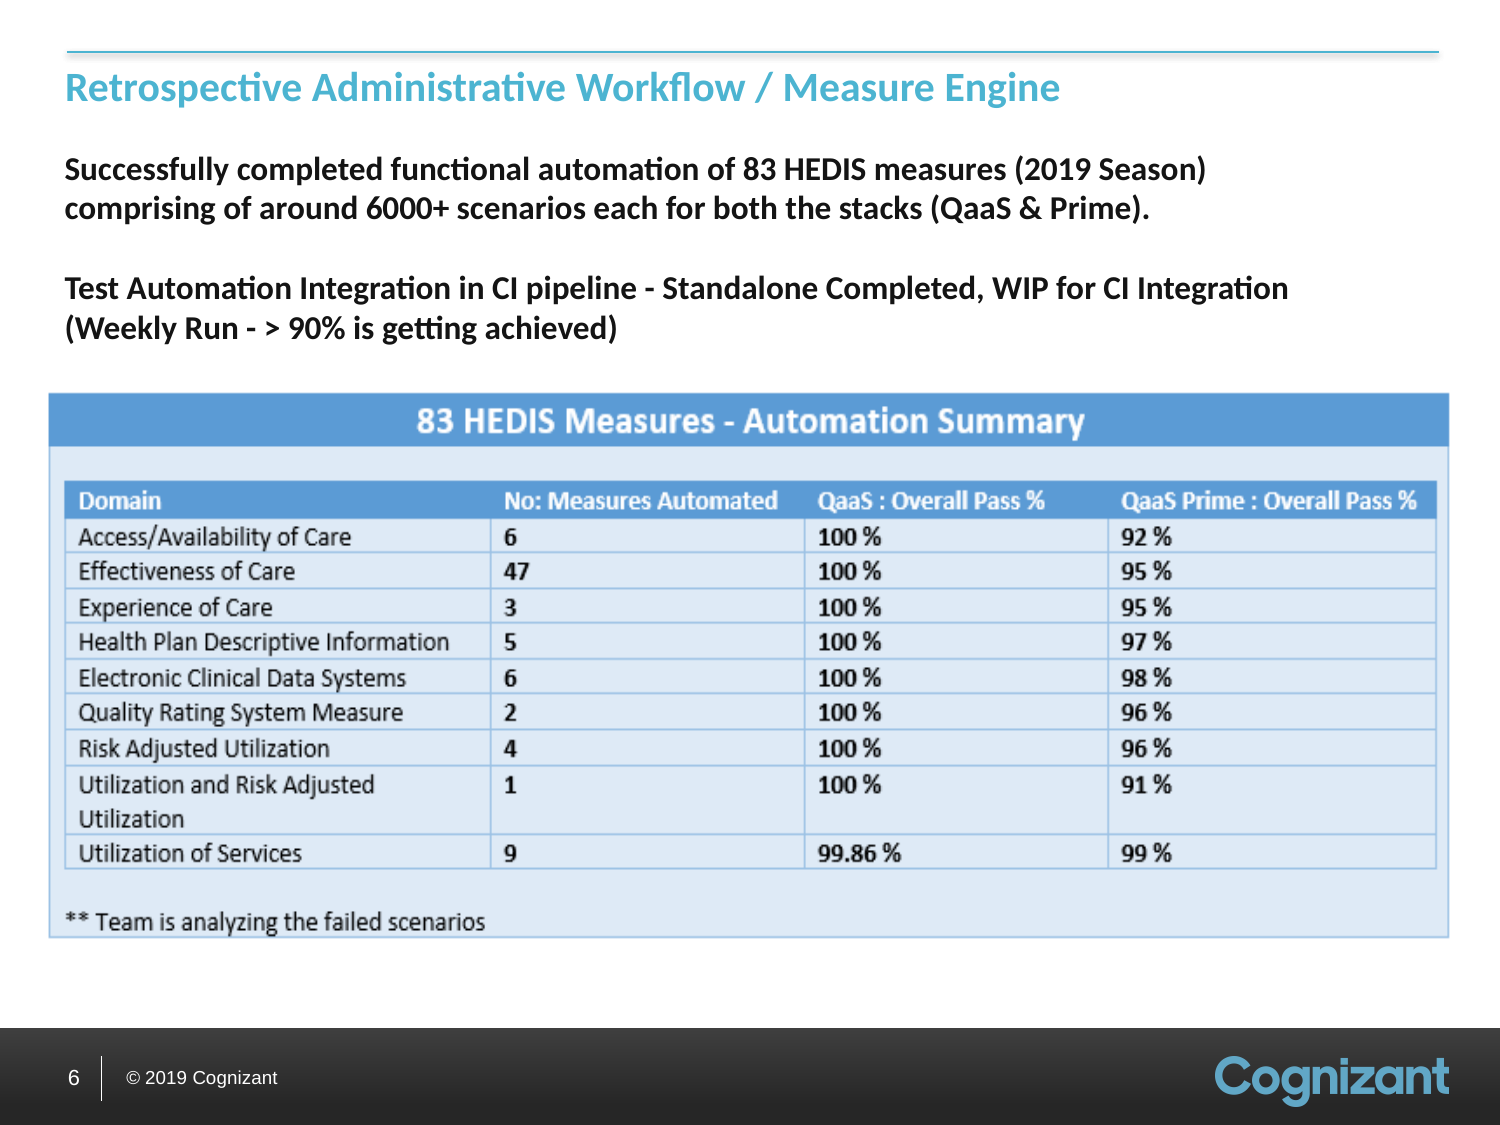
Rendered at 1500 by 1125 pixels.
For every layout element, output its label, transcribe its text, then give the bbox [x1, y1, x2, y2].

title Retrospective Administrative Workflow / Measure Engine [49, 52, 1439, 153]
picture [42, 384, 1460, 950]
text_box Successfully completed functional automation of 83 HEDIS measures (2019 Season) comprising of around 6000+ scenarios each for both the stacks (QaaS & Prime). Test Automation Integration in CI pipeline - Standalone Completed, WIP for CI Integration (Weekly Run - > 90% is getting achieved) [49, 139, 1365, 354]
slide_number 6 [6, 1035, 95, 1118]
